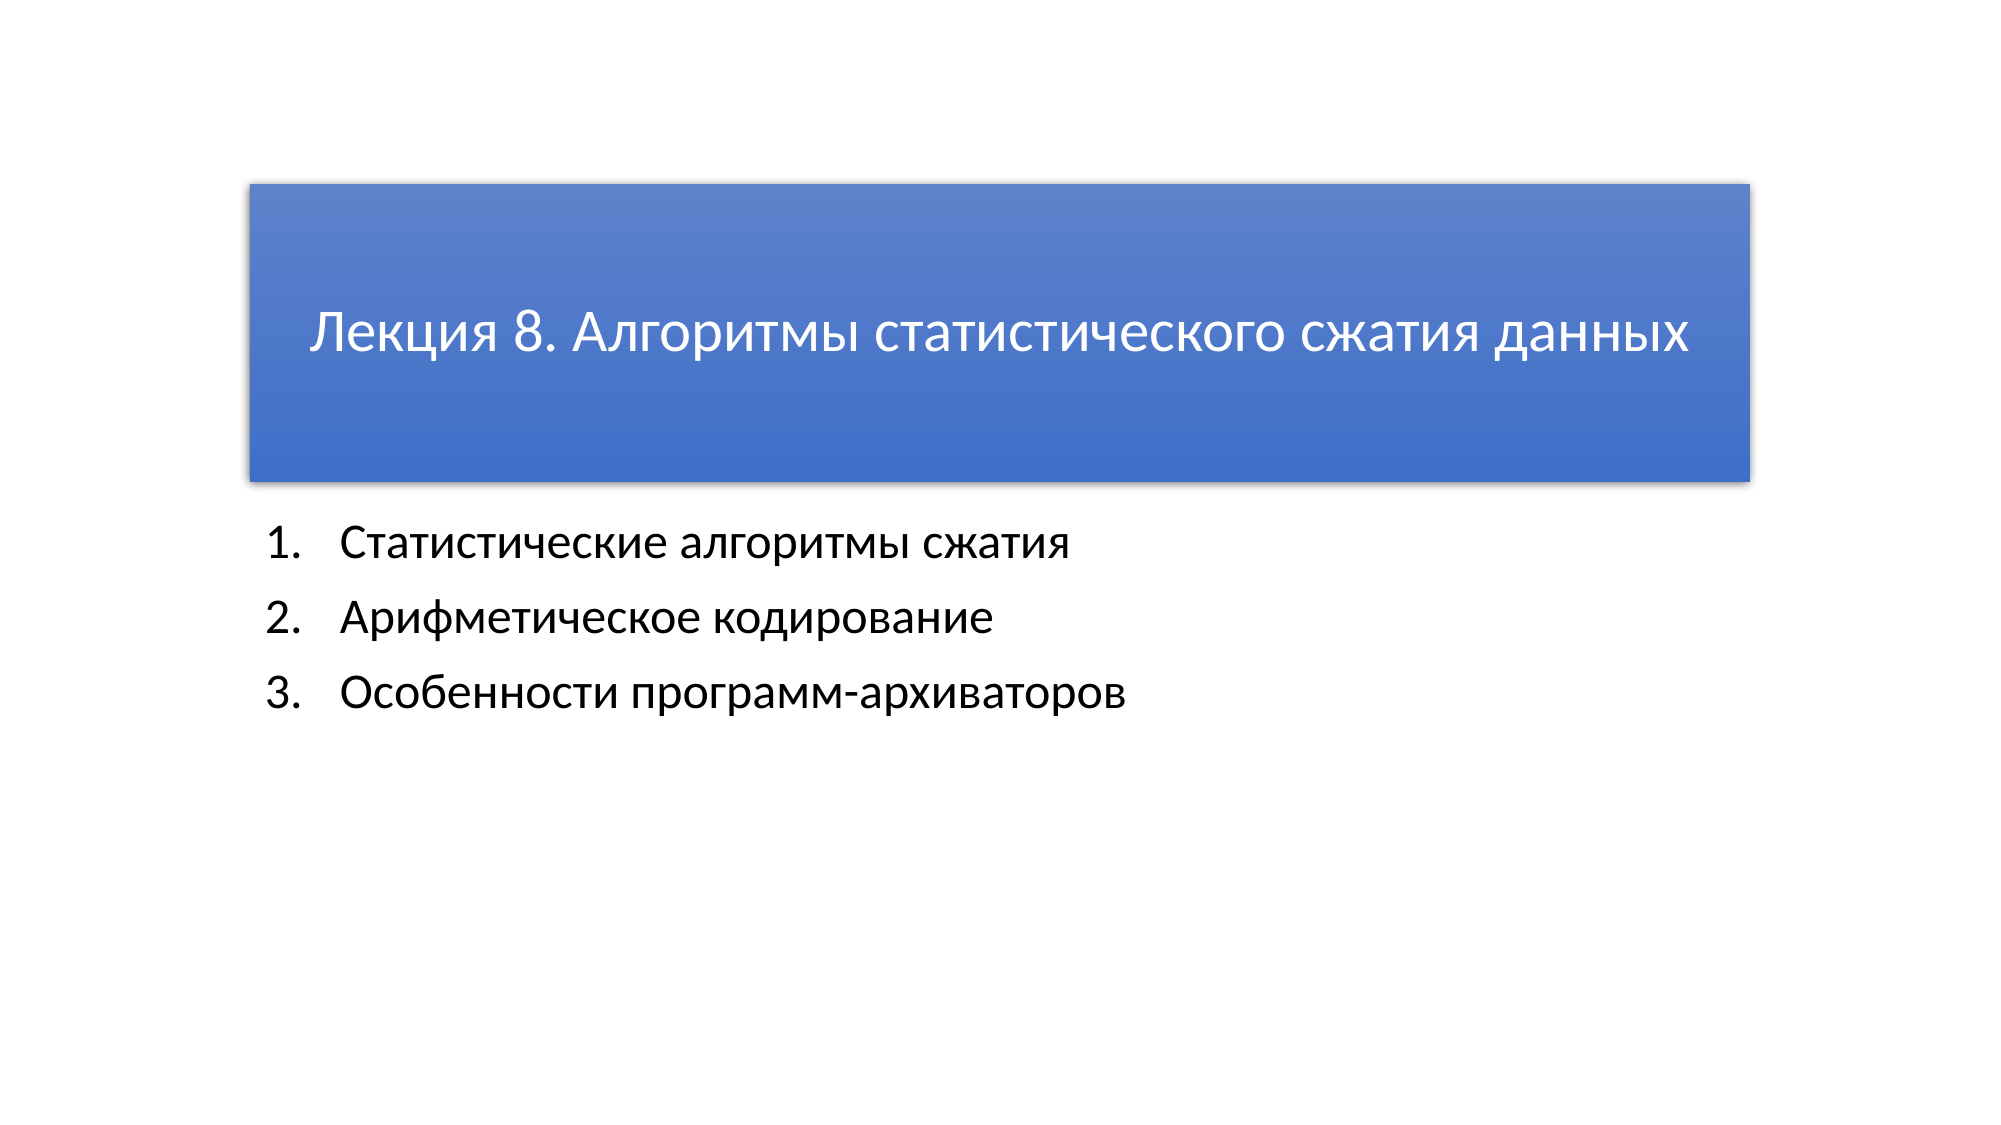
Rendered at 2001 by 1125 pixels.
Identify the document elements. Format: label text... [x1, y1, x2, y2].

title Лекция 8. Алгоритмы статистического сжатия данных [249, 184, 1750, 482]
subtitle Статистические алгоритмы сжатия Арифметическое кодирование Особенности программ-архиваторов [249, 507, 1750, 863]
